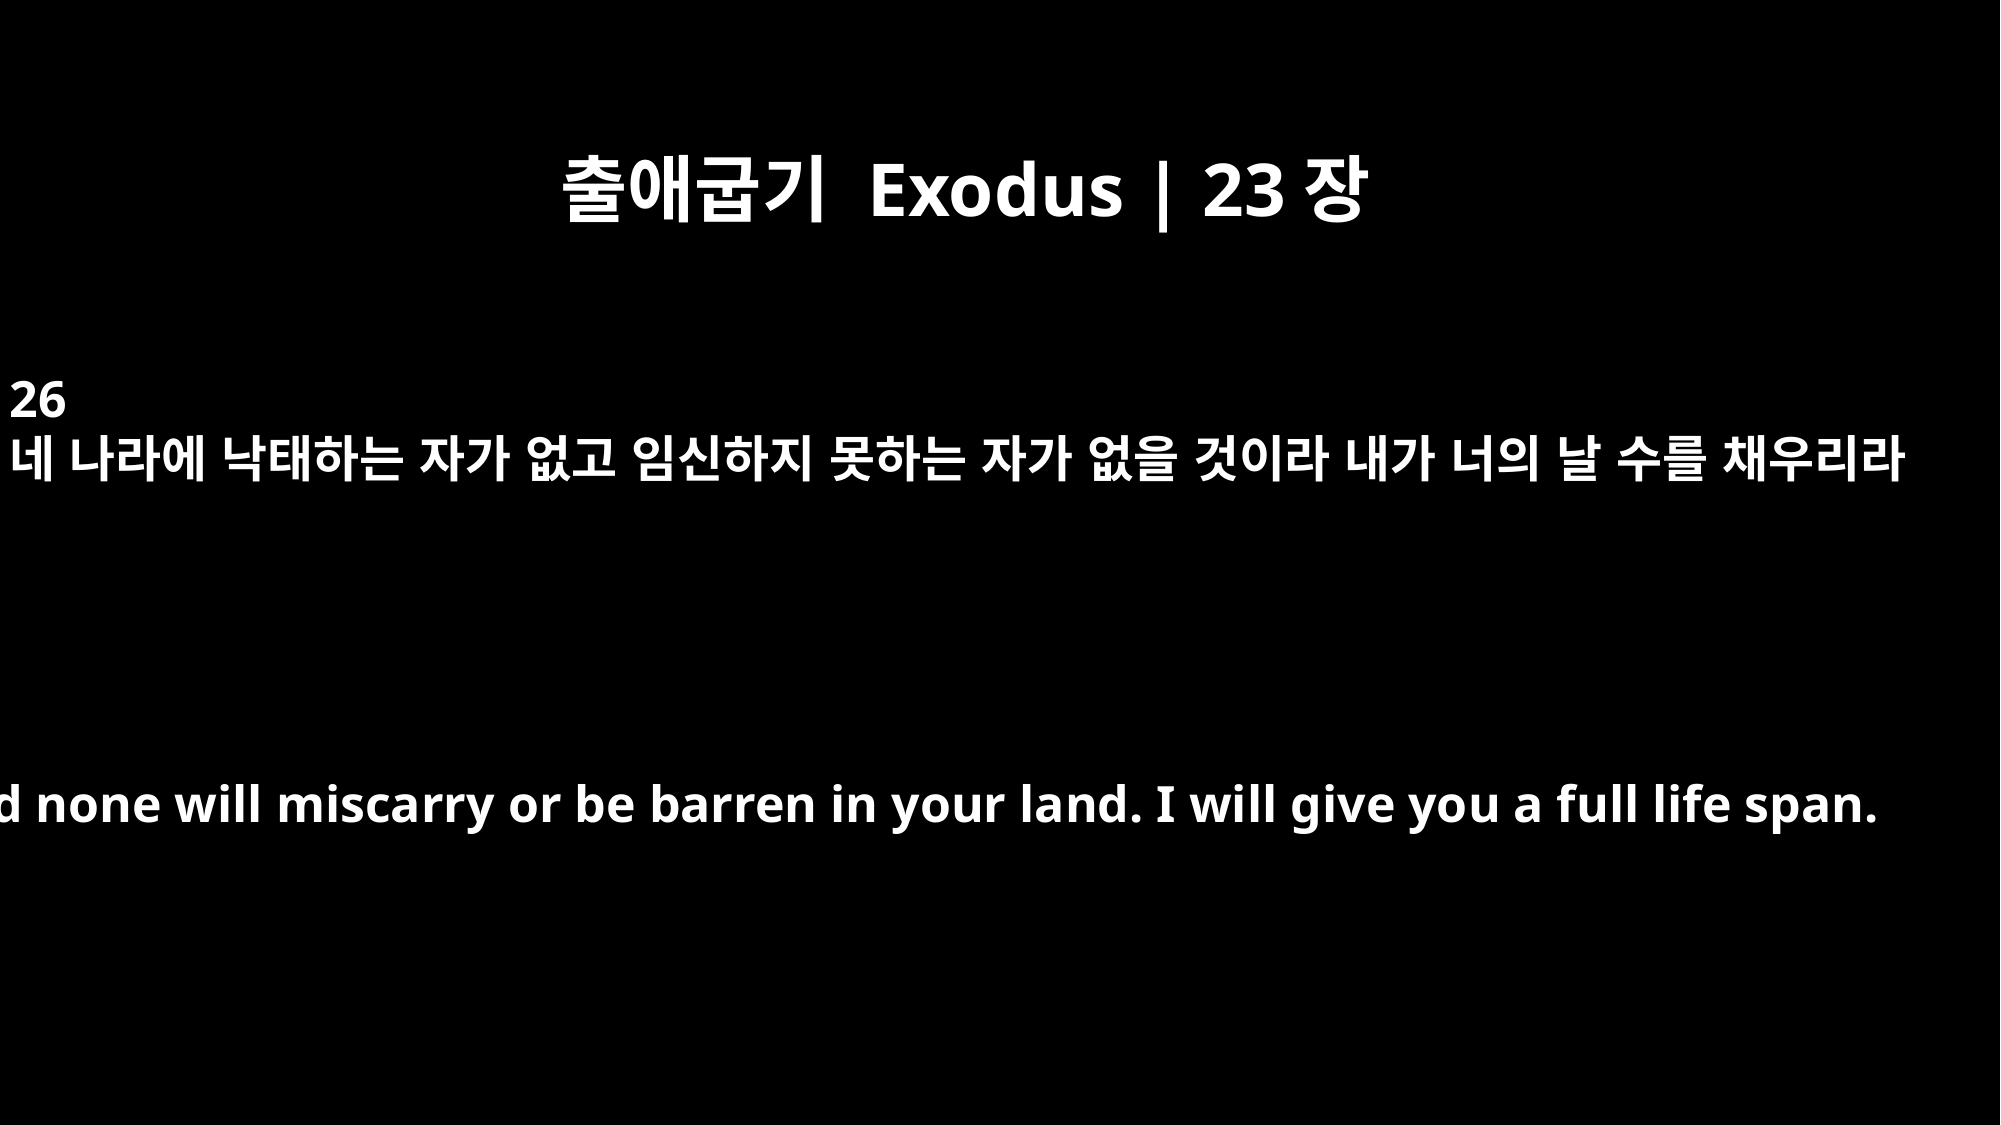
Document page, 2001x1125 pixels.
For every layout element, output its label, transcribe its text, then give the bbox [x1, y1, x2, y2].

text_box and none will miscarry or be barren in your land. I will give you a full life span. [0, 764, 1895, 840]
text_box 출애굽기 Exodus | 23장 [545, 136, 1387, 239]
text_box 26 네 나라에 낙태하는 자가 없고 임신하지 못하는 자가 없을 것이라 내가 너의 날 수를 채우리라 [0, 359, 1923, 495]
